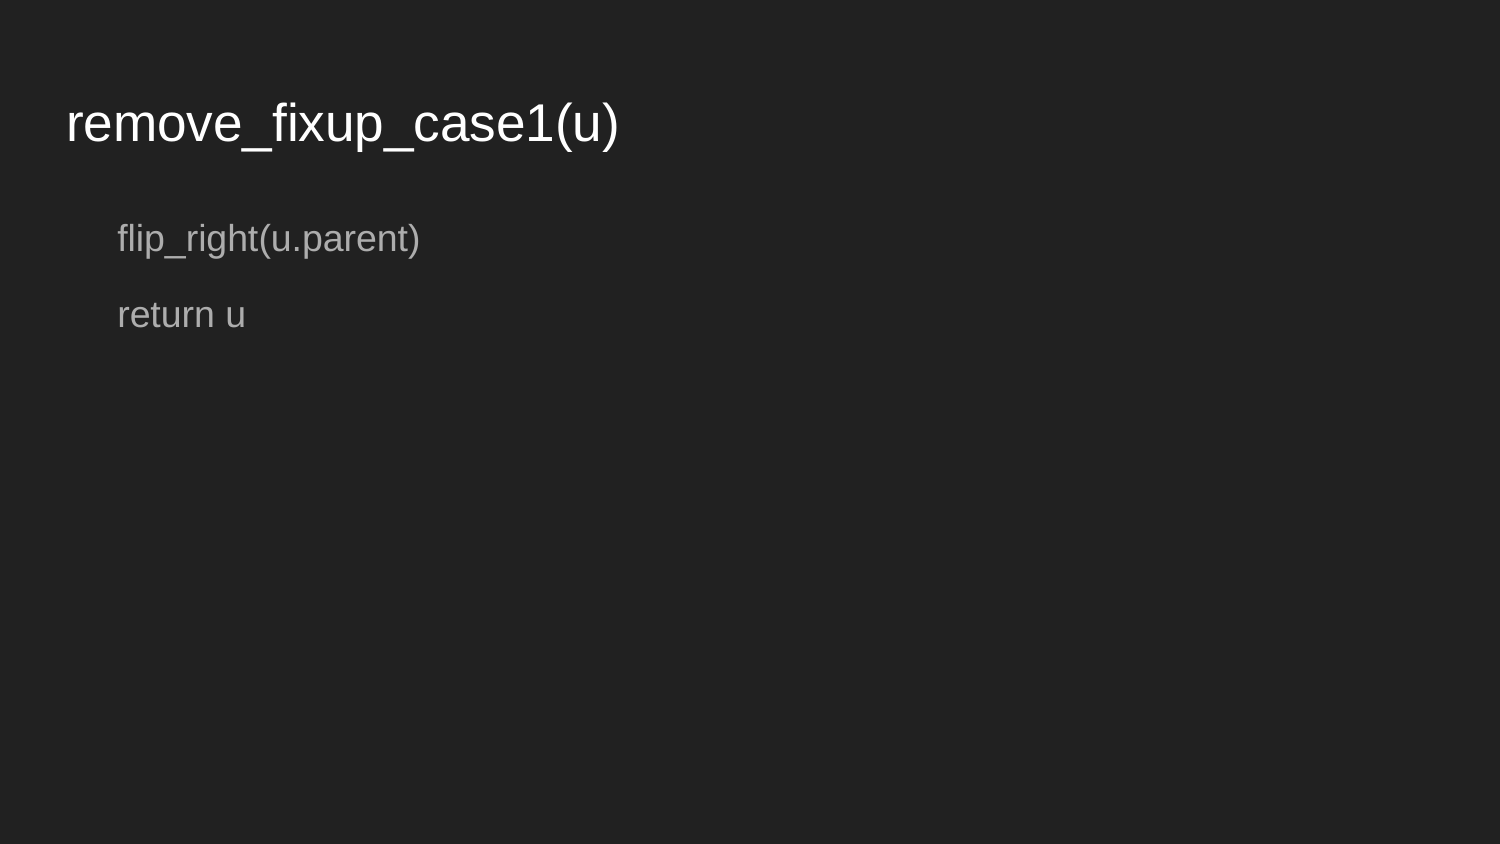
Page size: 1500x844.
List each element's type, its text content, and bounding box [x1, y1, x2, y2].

title remove_fixup_case1(u) [51, 72, 1449, 167]
list flip_right(u.parent) return u [102, 191, 913, 753]
